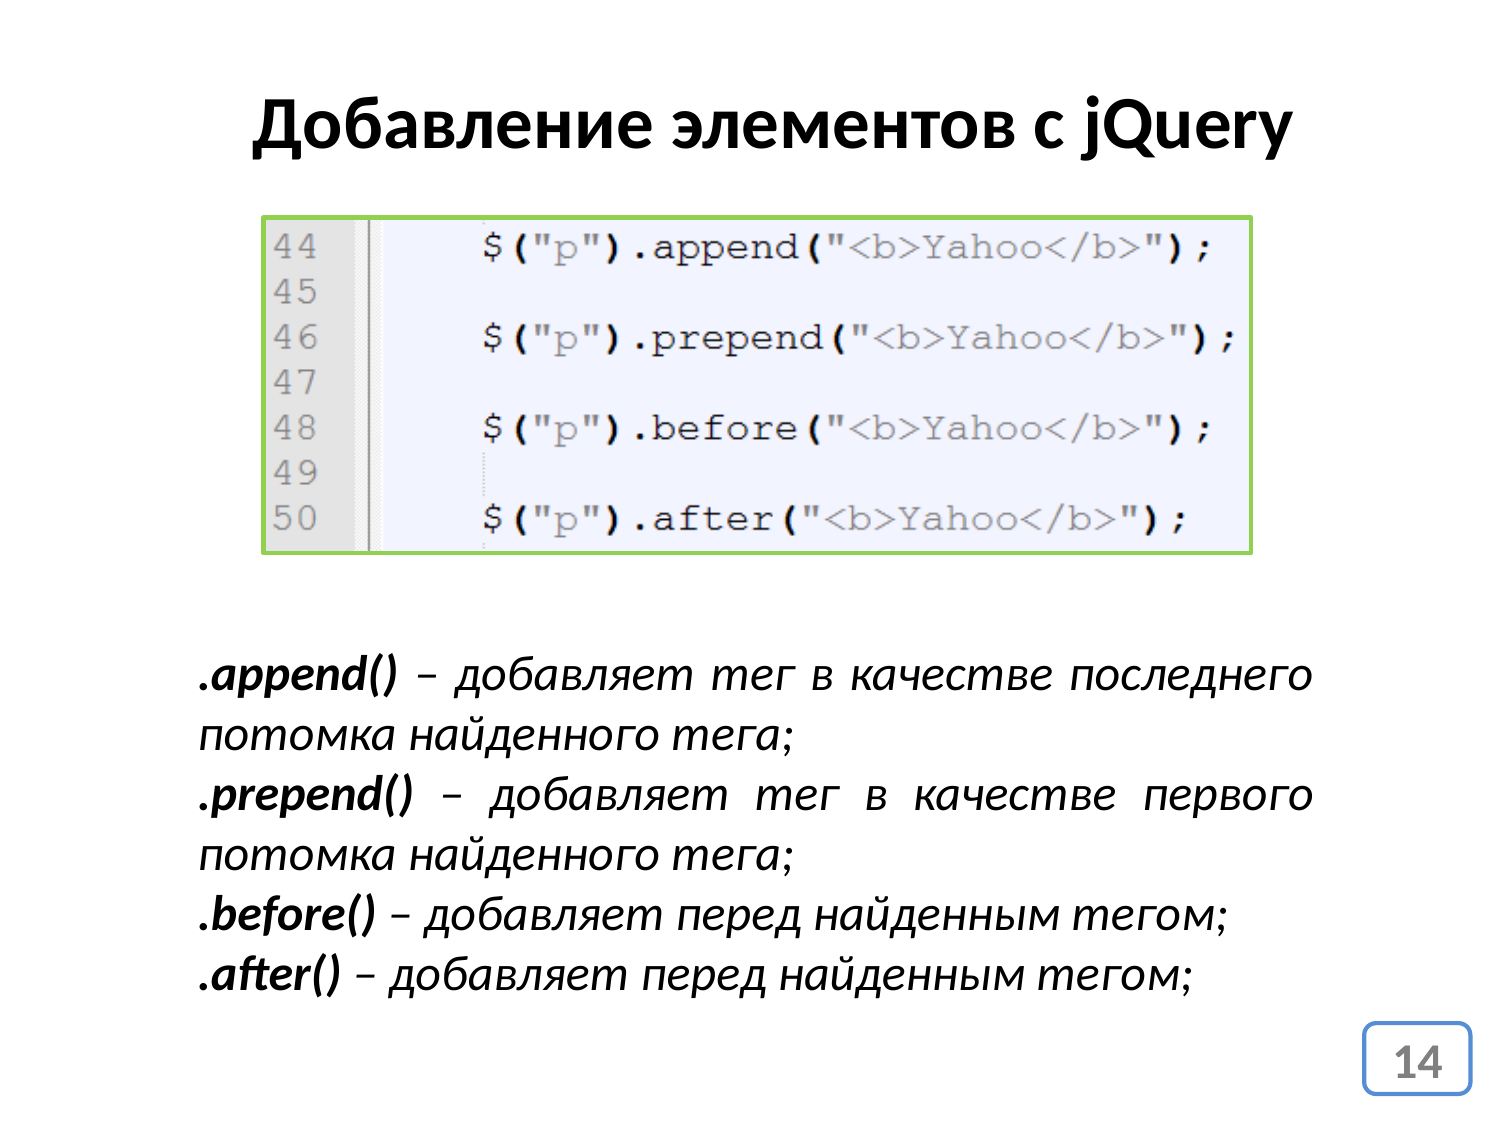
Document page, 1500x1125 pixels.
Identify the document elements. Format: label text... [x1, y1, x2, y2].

text_box 14 [1362, 1021, 1473, 1097]
text_box Добавление элементов с jQuery [112, 66, 1435, 172]
picture [265, 219, 1249, 551]
text_box .append() – добавляет тег в качестве последнего потомка найденного тега; .prepend() – добавляет тег в качестве первого потомка найденного тега; .before() – добавляет перед найденным тегом; .after() – добавляет перед найденным тегом; [182, 632, 1329, 1008]
